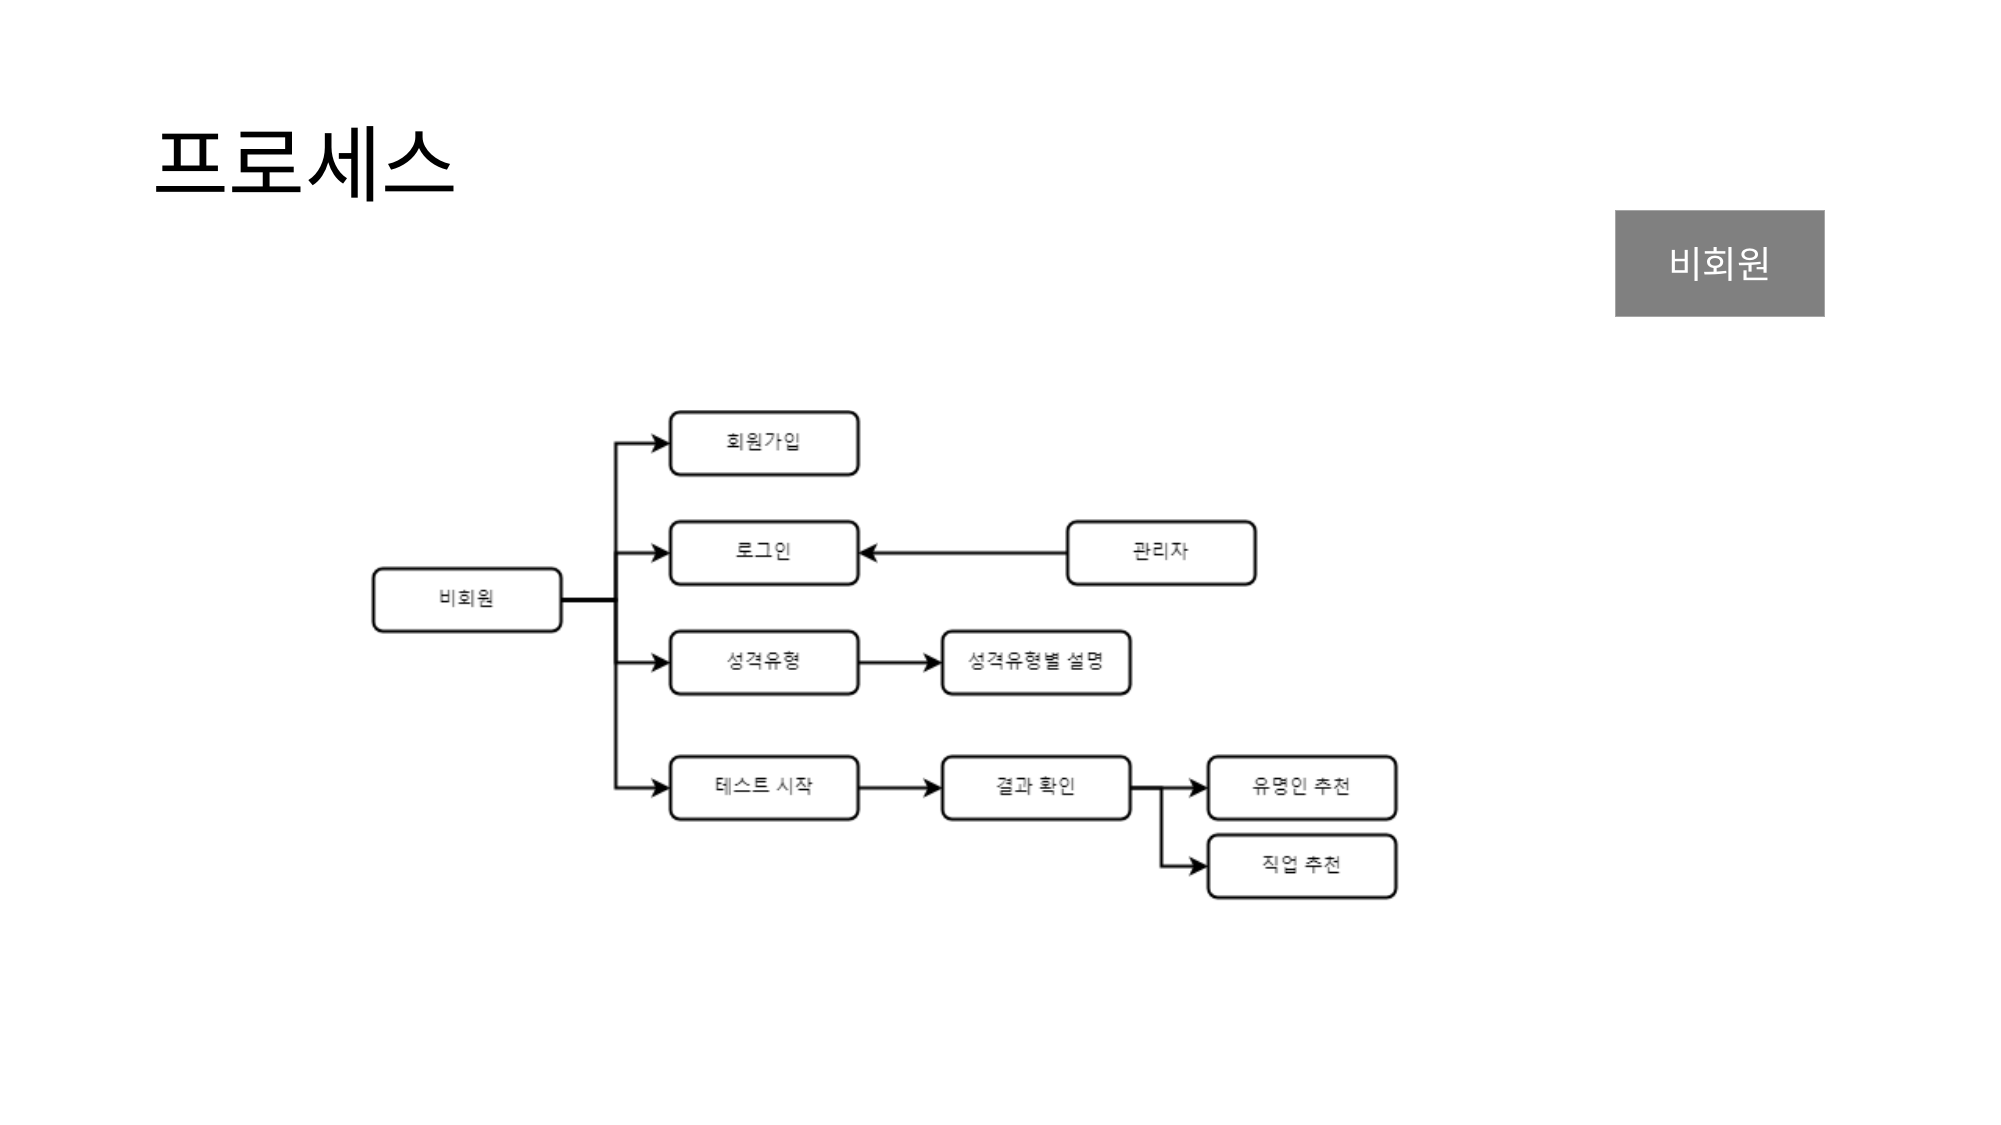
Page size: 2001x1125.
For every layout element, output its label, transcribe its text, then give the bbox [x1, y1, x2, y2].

title 프로세스 [137, 59, 1863, 278]
text_box 비회원 [1615, 210, 1825, 317]
picture [261, 410, 1594, 966]
